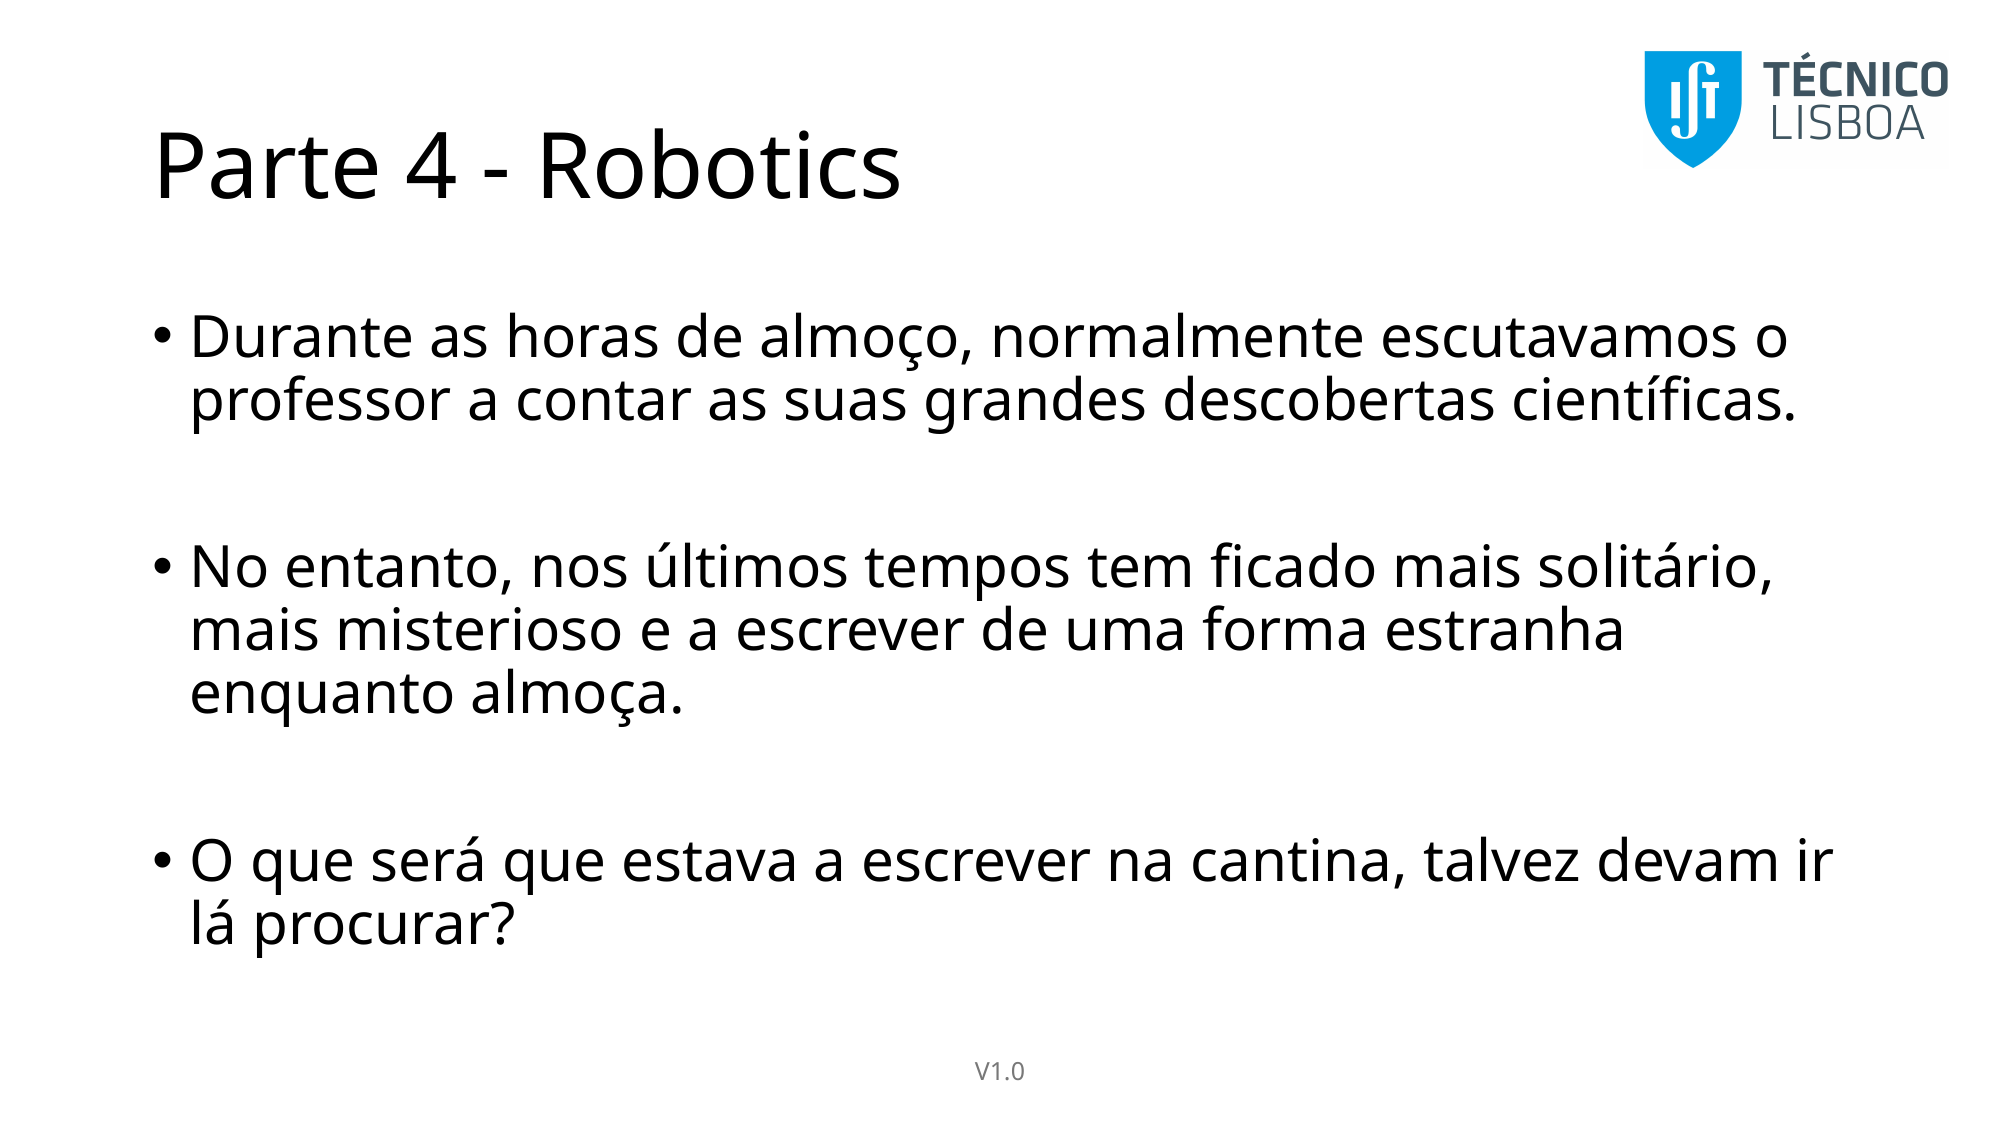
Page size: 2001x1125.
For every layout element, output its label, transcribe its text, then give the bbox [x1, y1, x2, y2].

picture [1643, 49, 1949, 170]
footer V1.0 [662, 1042, 1338, 1103]
list Durante as horas de almoço, normalmente escutavamos o professor a contar as suas grandes descobertas científicas. No entanto, nos últimos tempos tem ficado mais solitário, mais misterioso e a escrever de uma forma estranha enquanto almoça. O que será que estava a escrever na cantina, talvez devam ir lá procurar? [137, 299, 1863, 1014]
title Parte 4 - Robotics [137, 59, 1863, 278]
